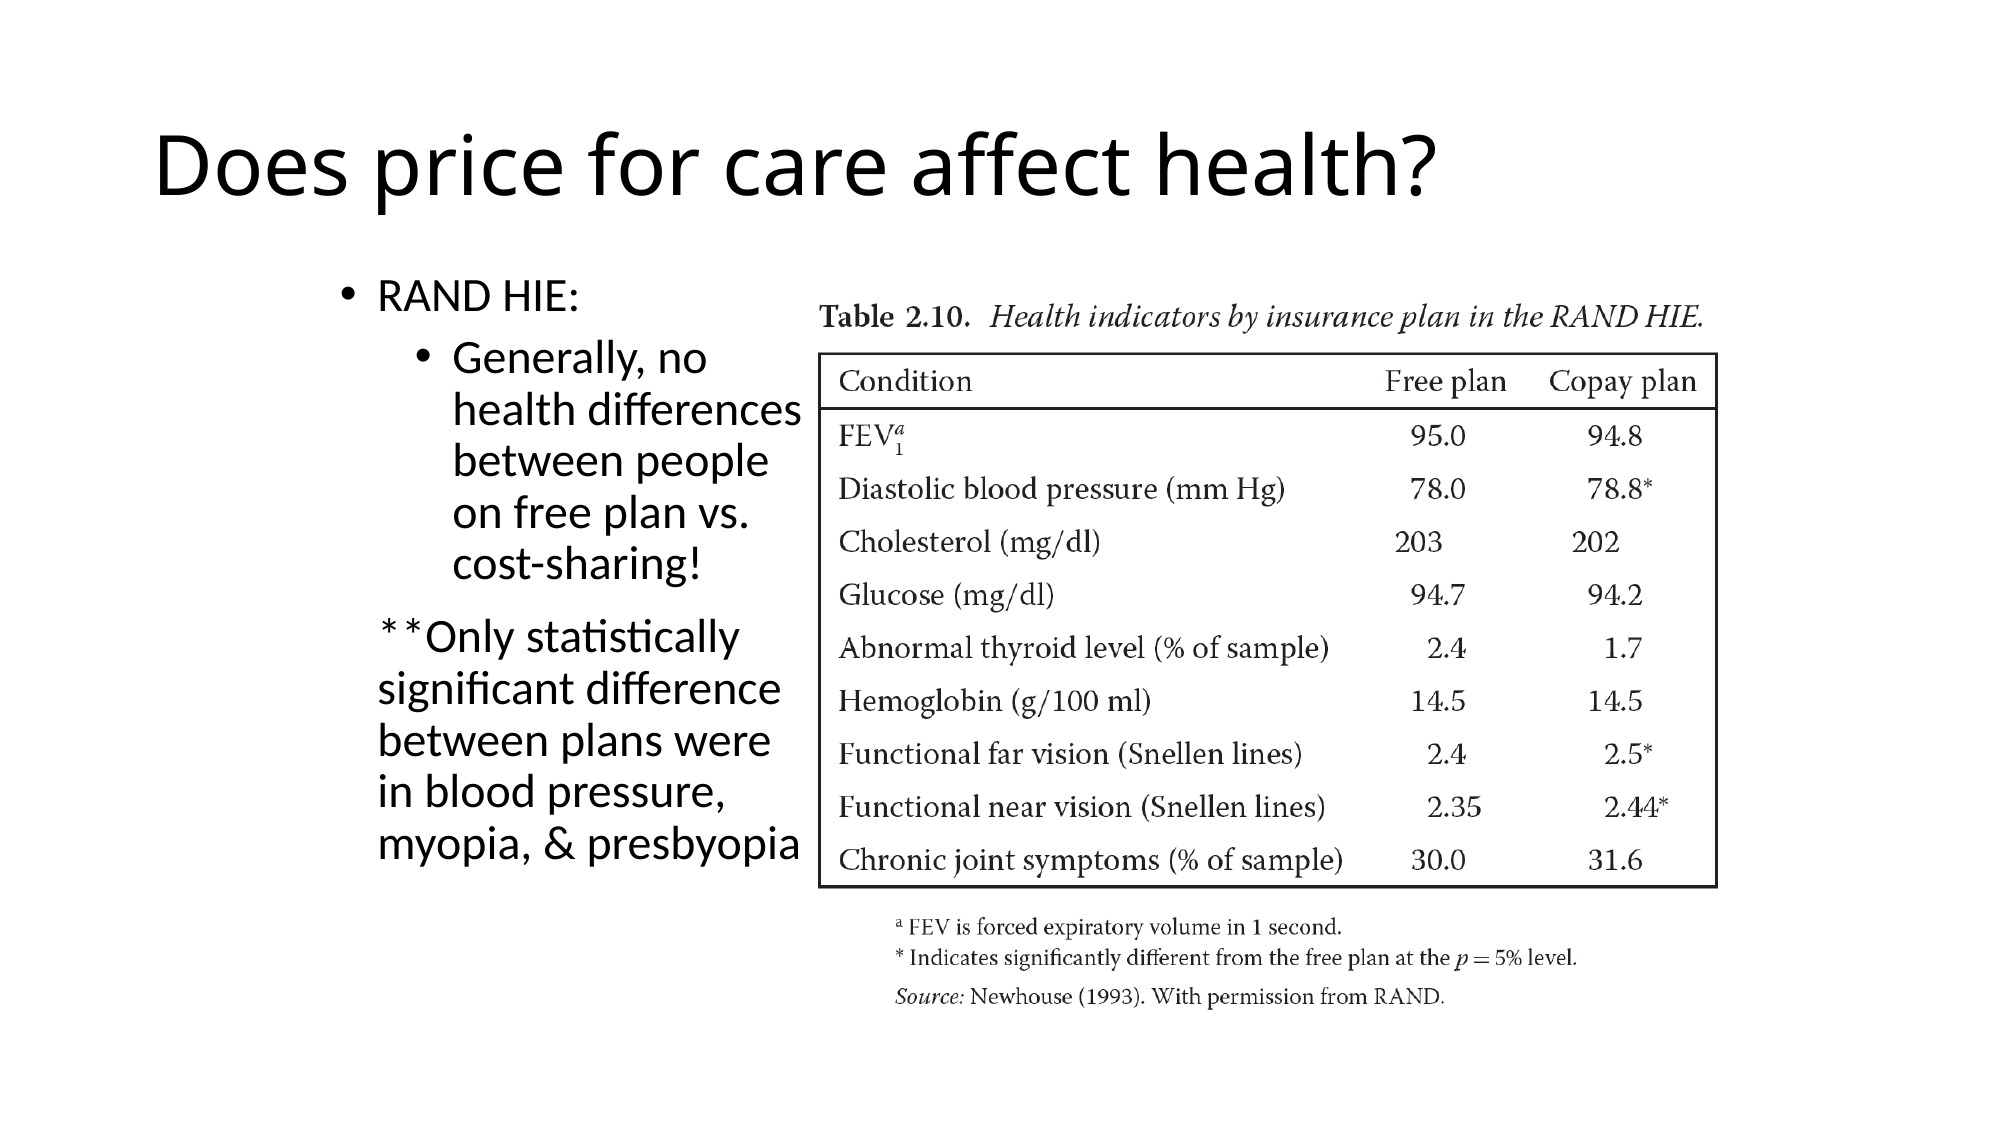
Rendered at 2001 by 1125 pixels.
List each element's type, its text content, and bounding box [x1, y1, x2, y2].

list RAND HIE: Generally, no health differences between people on free plan vs. cost-sharing! **Only statistically significant difference between plans were in blood pressure, myopia, & presbyopia [324, 262, 825, 1005]
picture [812, 299, 1735, 900]
title Does price for care affect health? [137, 59, 1863, 278]
picture [874, 912, 1593, 1014]
